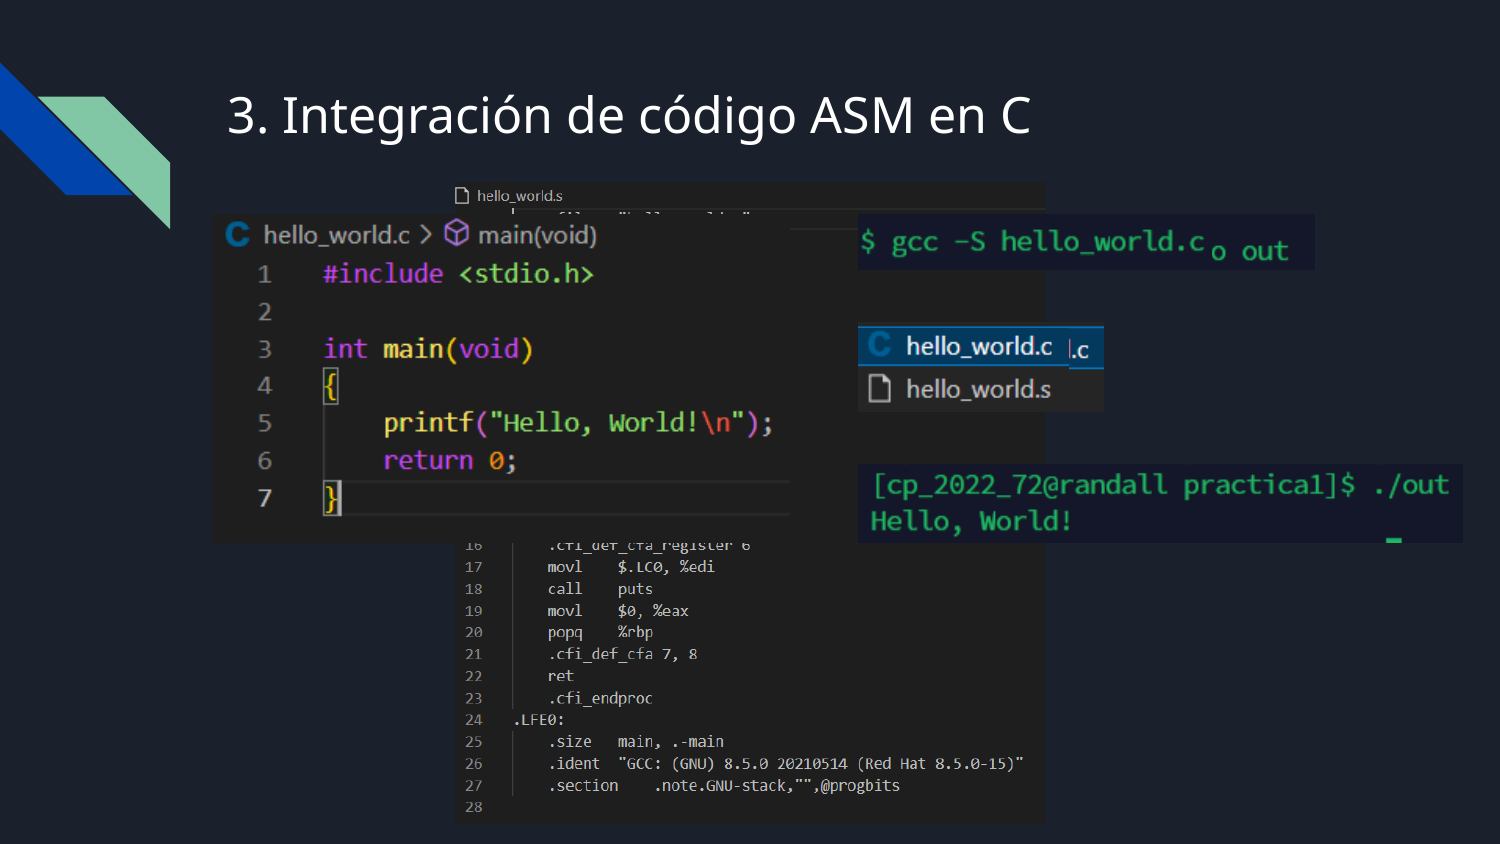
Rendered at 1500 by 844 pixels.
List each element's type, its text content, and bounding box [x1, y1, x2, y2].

picture [212, 182, 1463, 825]
title 3. Integración de código ASM en C [212, 64, 1368, 215]
